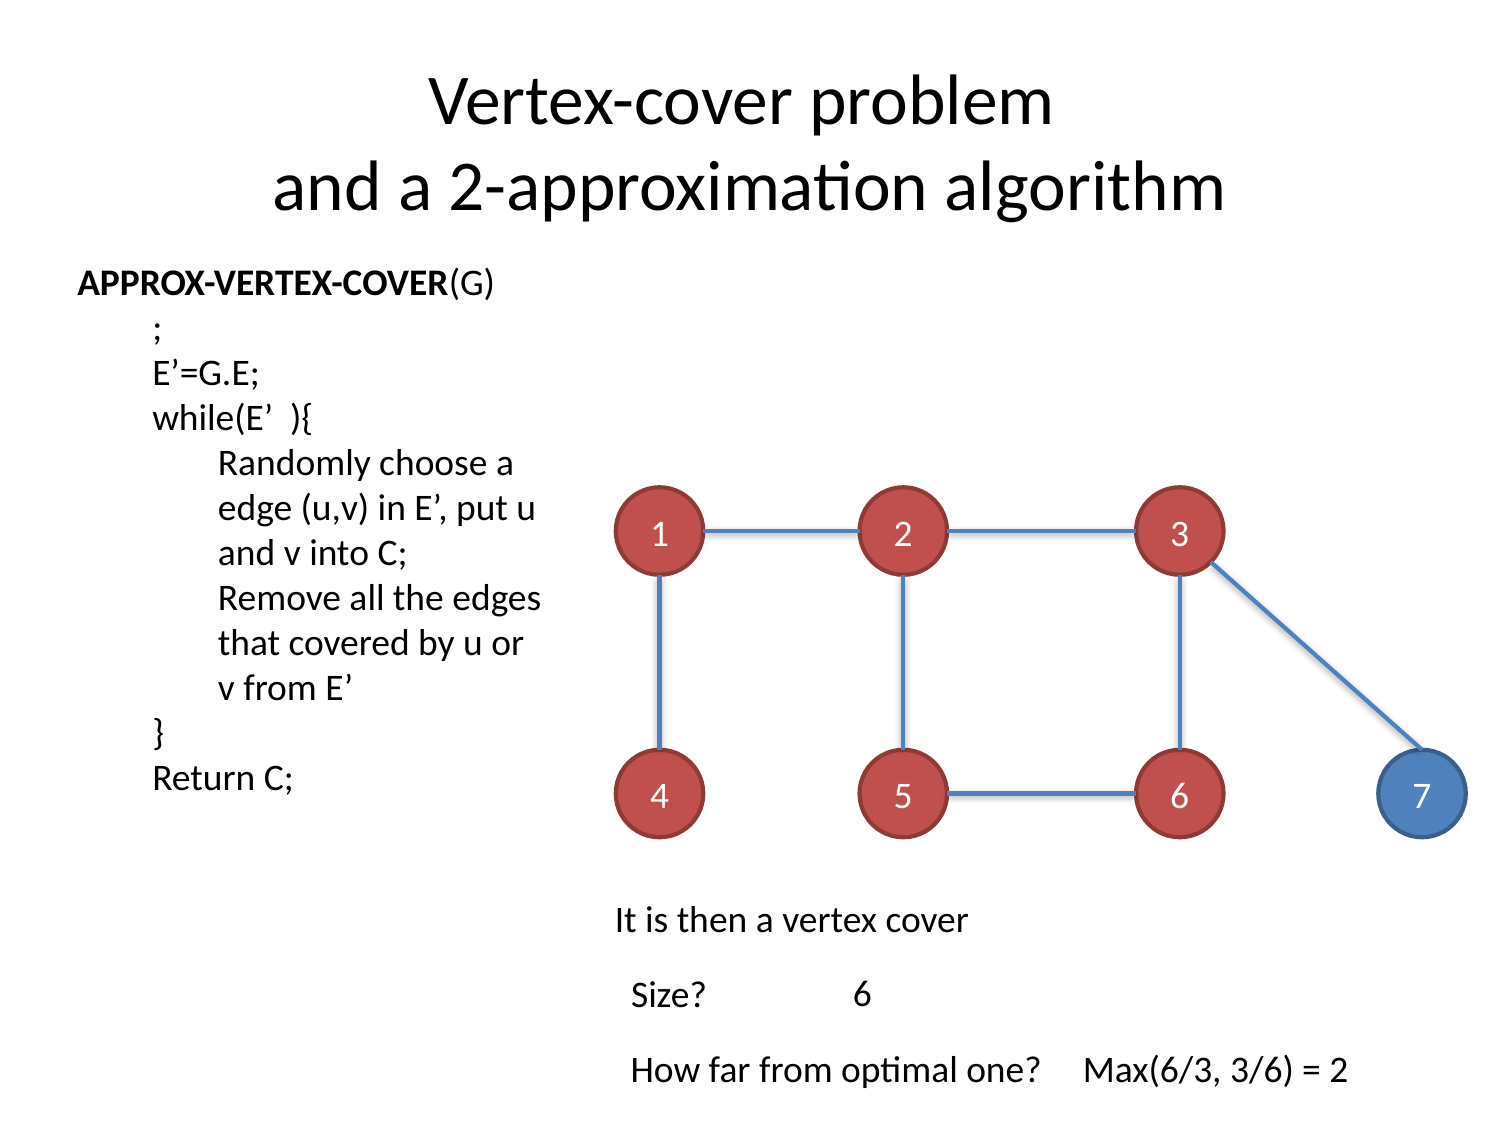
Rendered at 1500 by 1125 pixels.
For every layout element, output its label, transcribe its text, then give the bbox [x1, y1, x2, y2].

text_box Max(6/3, 3/6) = 2 [1068, 1037, 1475, 1098]
text_box 5 [857, 748, 949, 840]
text_box 3 [1134, 485, 1226, 577]
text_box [1210, 561, 1423, 750]
text_box 2 [857, 485, 949, 577]
text_box Size? [616, 962, 767, 1023]
text_box How far from optimal one? [615, 1037, 1068, 1098]
title Vertex-cover problem and a 2-approximation algorithm [75, 45, 1425, 233]
text_box It is then a vertex cover [600, 887, 1100, 948]
text_box 6 [1134, 748, 1226, 840]
text_box 1 [613, 485, 706, 577]
text_box 7 [1376, 747, 1468, 840]
text_box 4 [613, 748, 706, 840]
text_box 6 [838, 961, 969, 1021]
